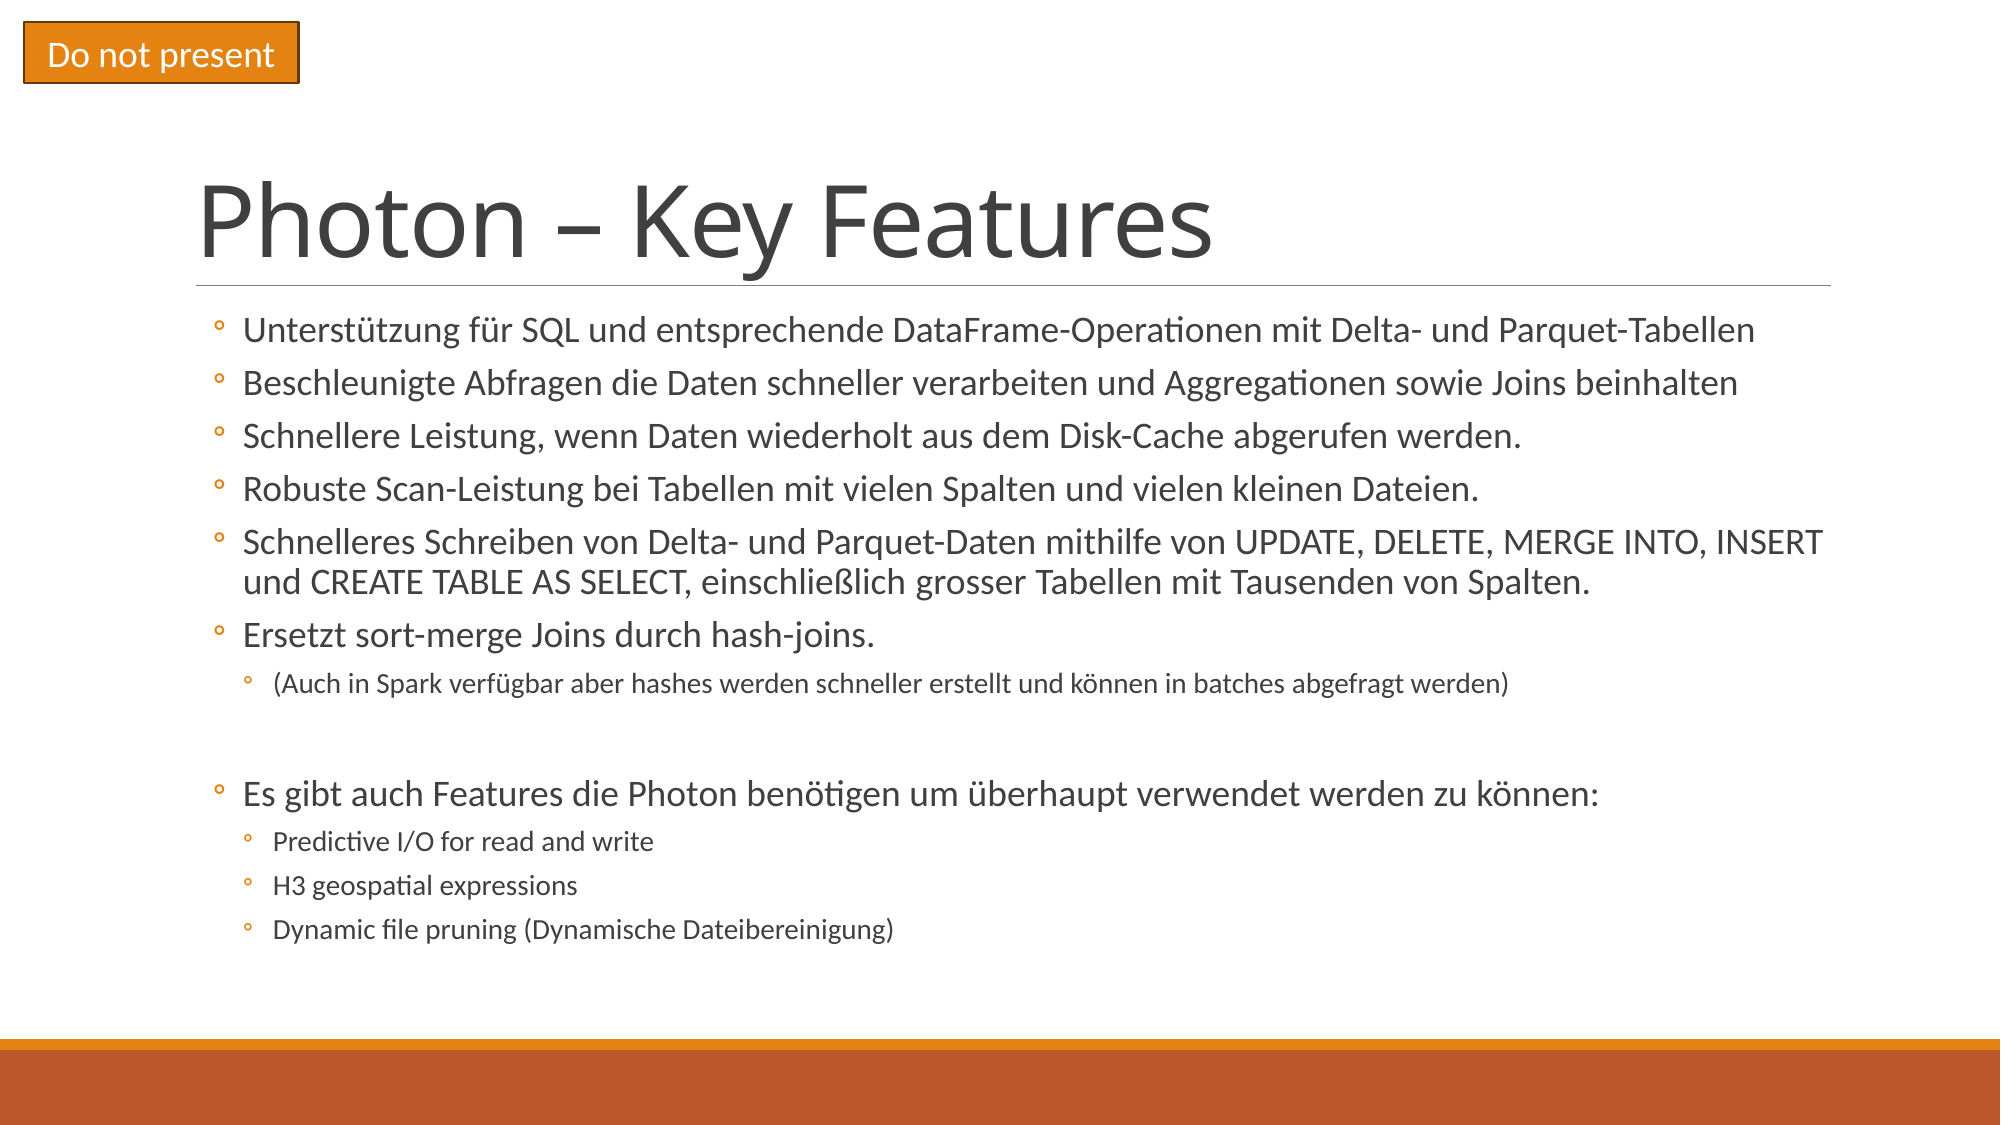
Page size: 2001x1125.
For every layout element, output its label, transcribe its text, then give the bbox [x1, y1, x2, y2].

text_box Do not present [23, 21, 300, 84]
list Unterstützung für SQL und entsprechende DataFrame-Operationen mit Delta- und Parquet-Tabellen Beschleunigte Abfragen die Daten schneller verarbeiten und Aggregationen sowie Joins beinhalten Schnellere Leistung, wenn Daten wiederholt aus dem Disk-Cache abgerufen werden. Robuste Scan-Leistung bei Tabellen mit vielen Spalten und vielen kleinen Dateien. Schnelleres Schreiben von Delta- und Parquet-Daten mithilfe von UPDATE, DELETE, MERGE INTO, INSERT und CREATE TABLE AS SELECT, einschließlich grosser Tabellen mit Tausenden von Spalten. Ersetzt sort-merge Joins durch hash-joins. (Auch in Spark verfügbar aber hashes werden schneller erstellt und können in batches abgefragt werden) Es gibt auch Features die Photon benötigen um überhaupt verwendet werden zu können: Predictive I/O for read and write H3 geospatial expressions Dynamic file pruning (Dynamische Dateibereinigung) [180, 302, 1830, 963]
title Photon – Key Features [180, 47, 1830, 285]
